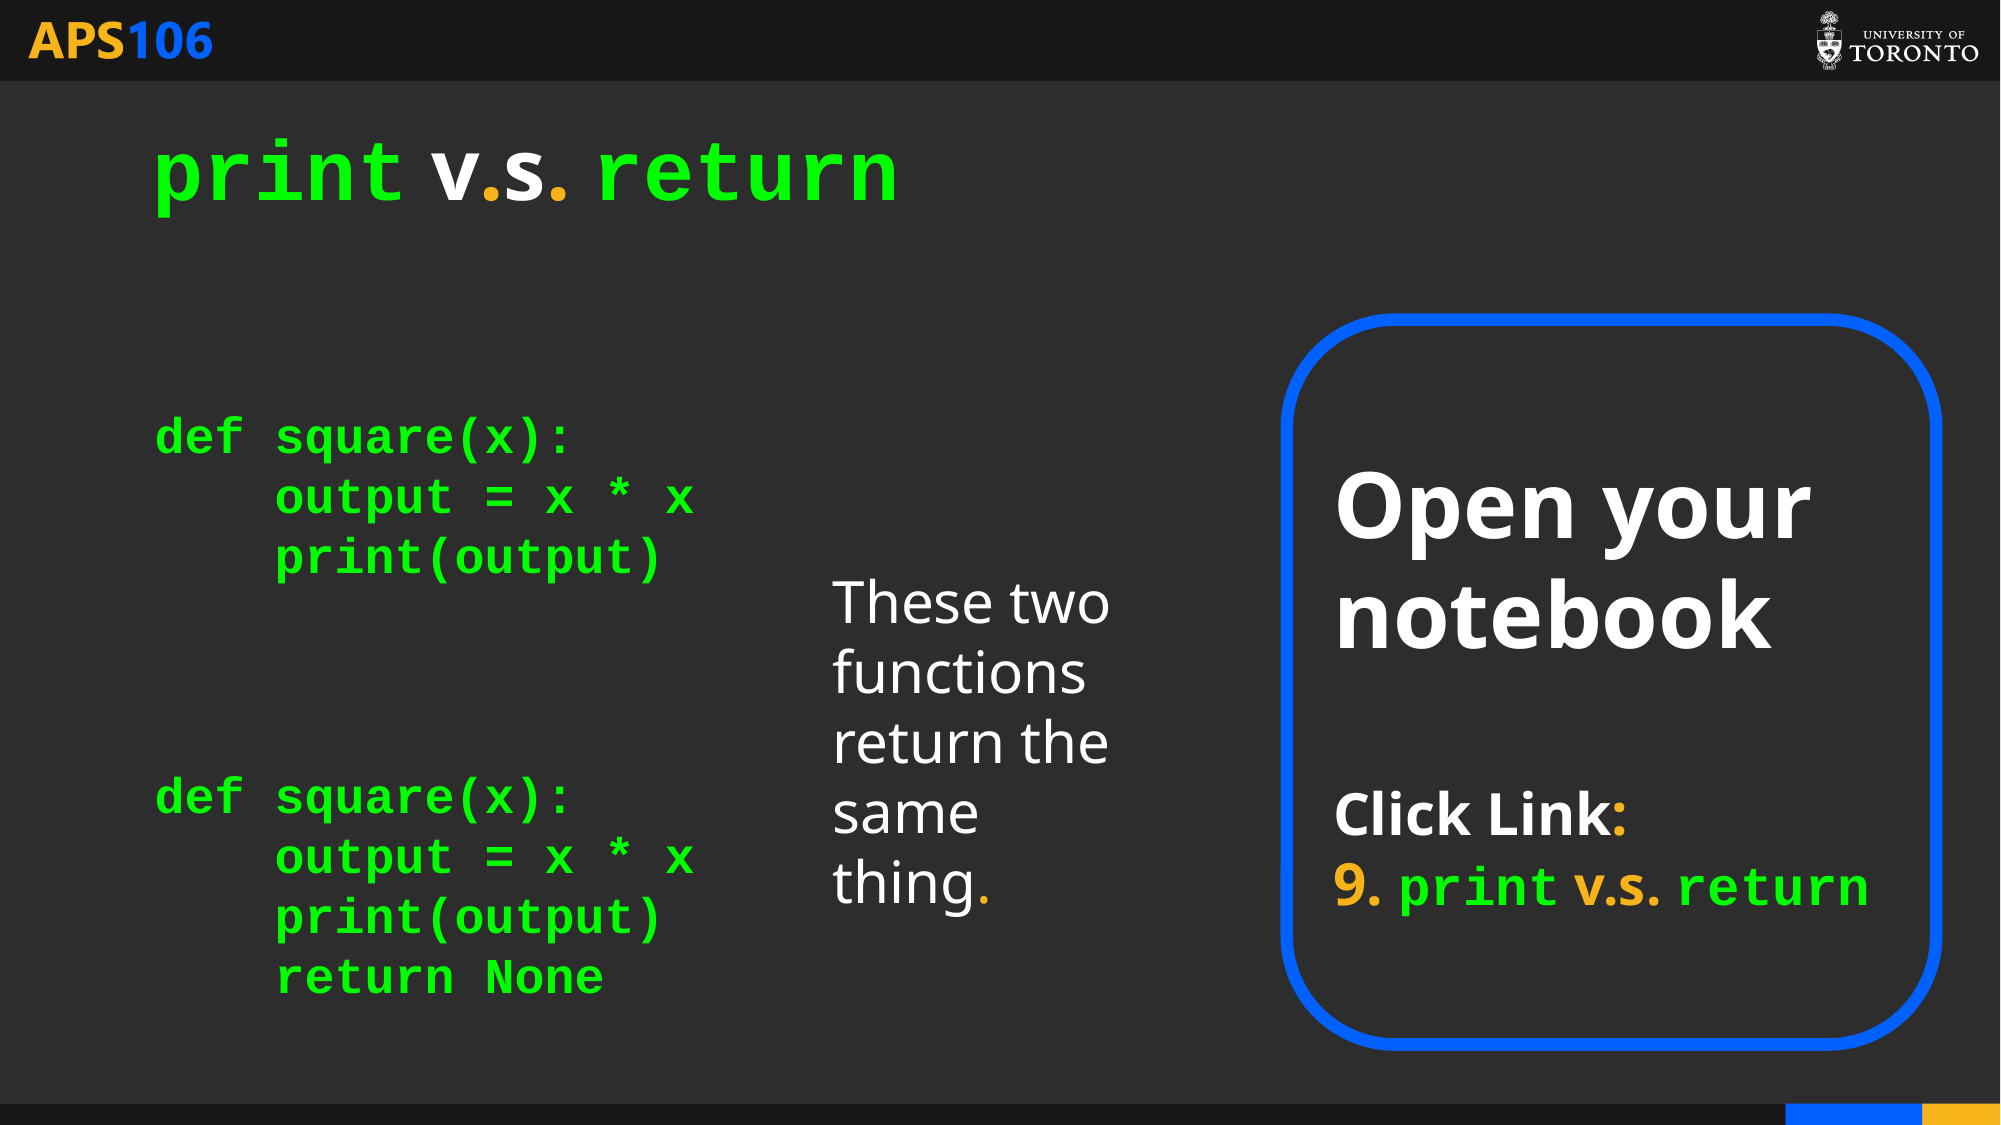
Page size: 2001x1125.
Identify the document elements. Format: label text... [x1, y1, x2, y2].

text_box These two functions return the same thing. [817, 557, 1162, 923]
picture [0, 0, 2001, 1125]
text_box Open your notebook Click Link: 9. print v.s. return [1285, 318, 1938, 1046]
title print v.s. return [137, 119, 1863, 227]
text_box def square(x): output = x * x print(output) def square(x): output = x * x print(output) return None [139, 396, 710, 1011]
